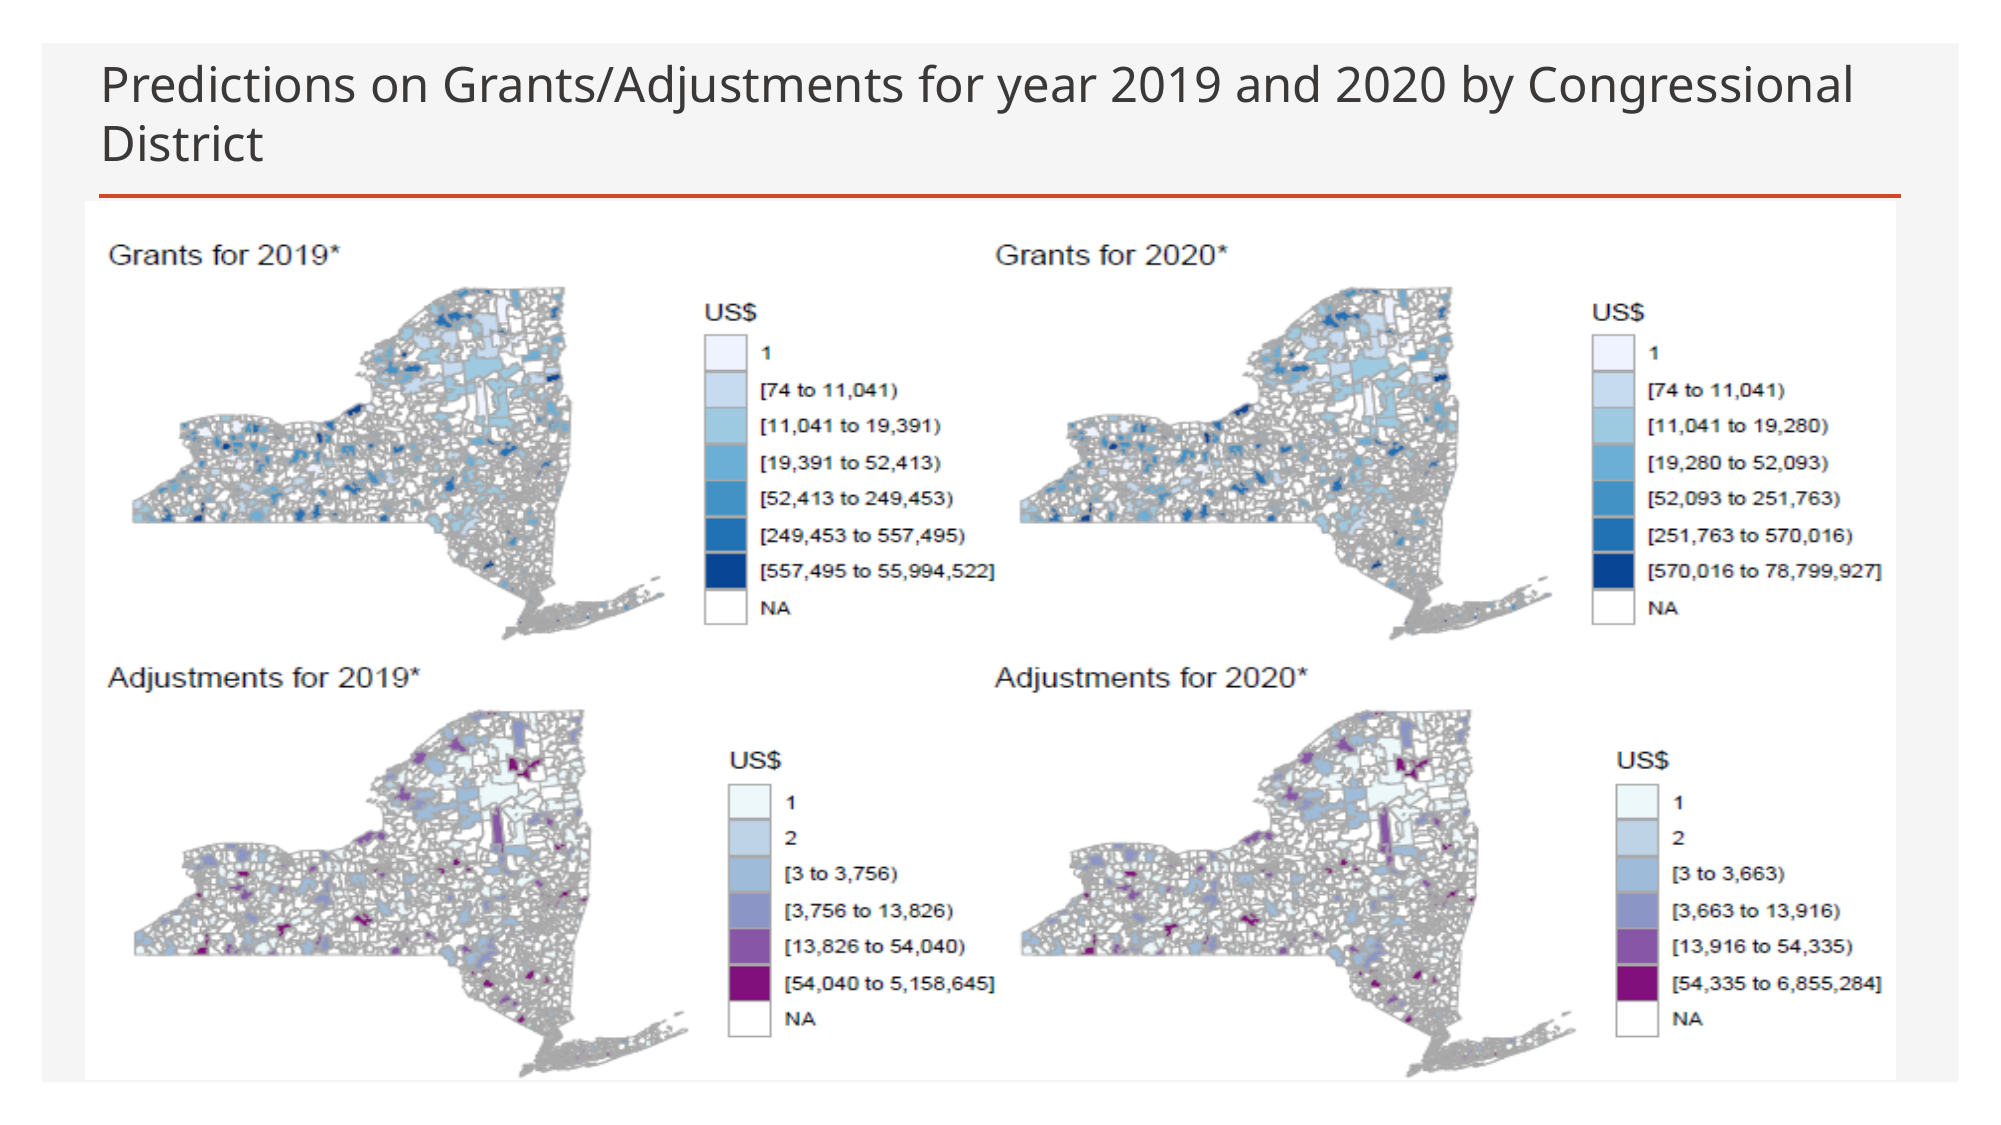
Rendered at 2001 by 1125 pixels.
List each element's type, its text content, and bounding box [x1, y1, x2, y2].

title Predictions on Grants/Adjustments for year 2019 and 2020 by Congressional District [85, 45, 1896, 179]
picture [85, 201, 1896, 1080]
